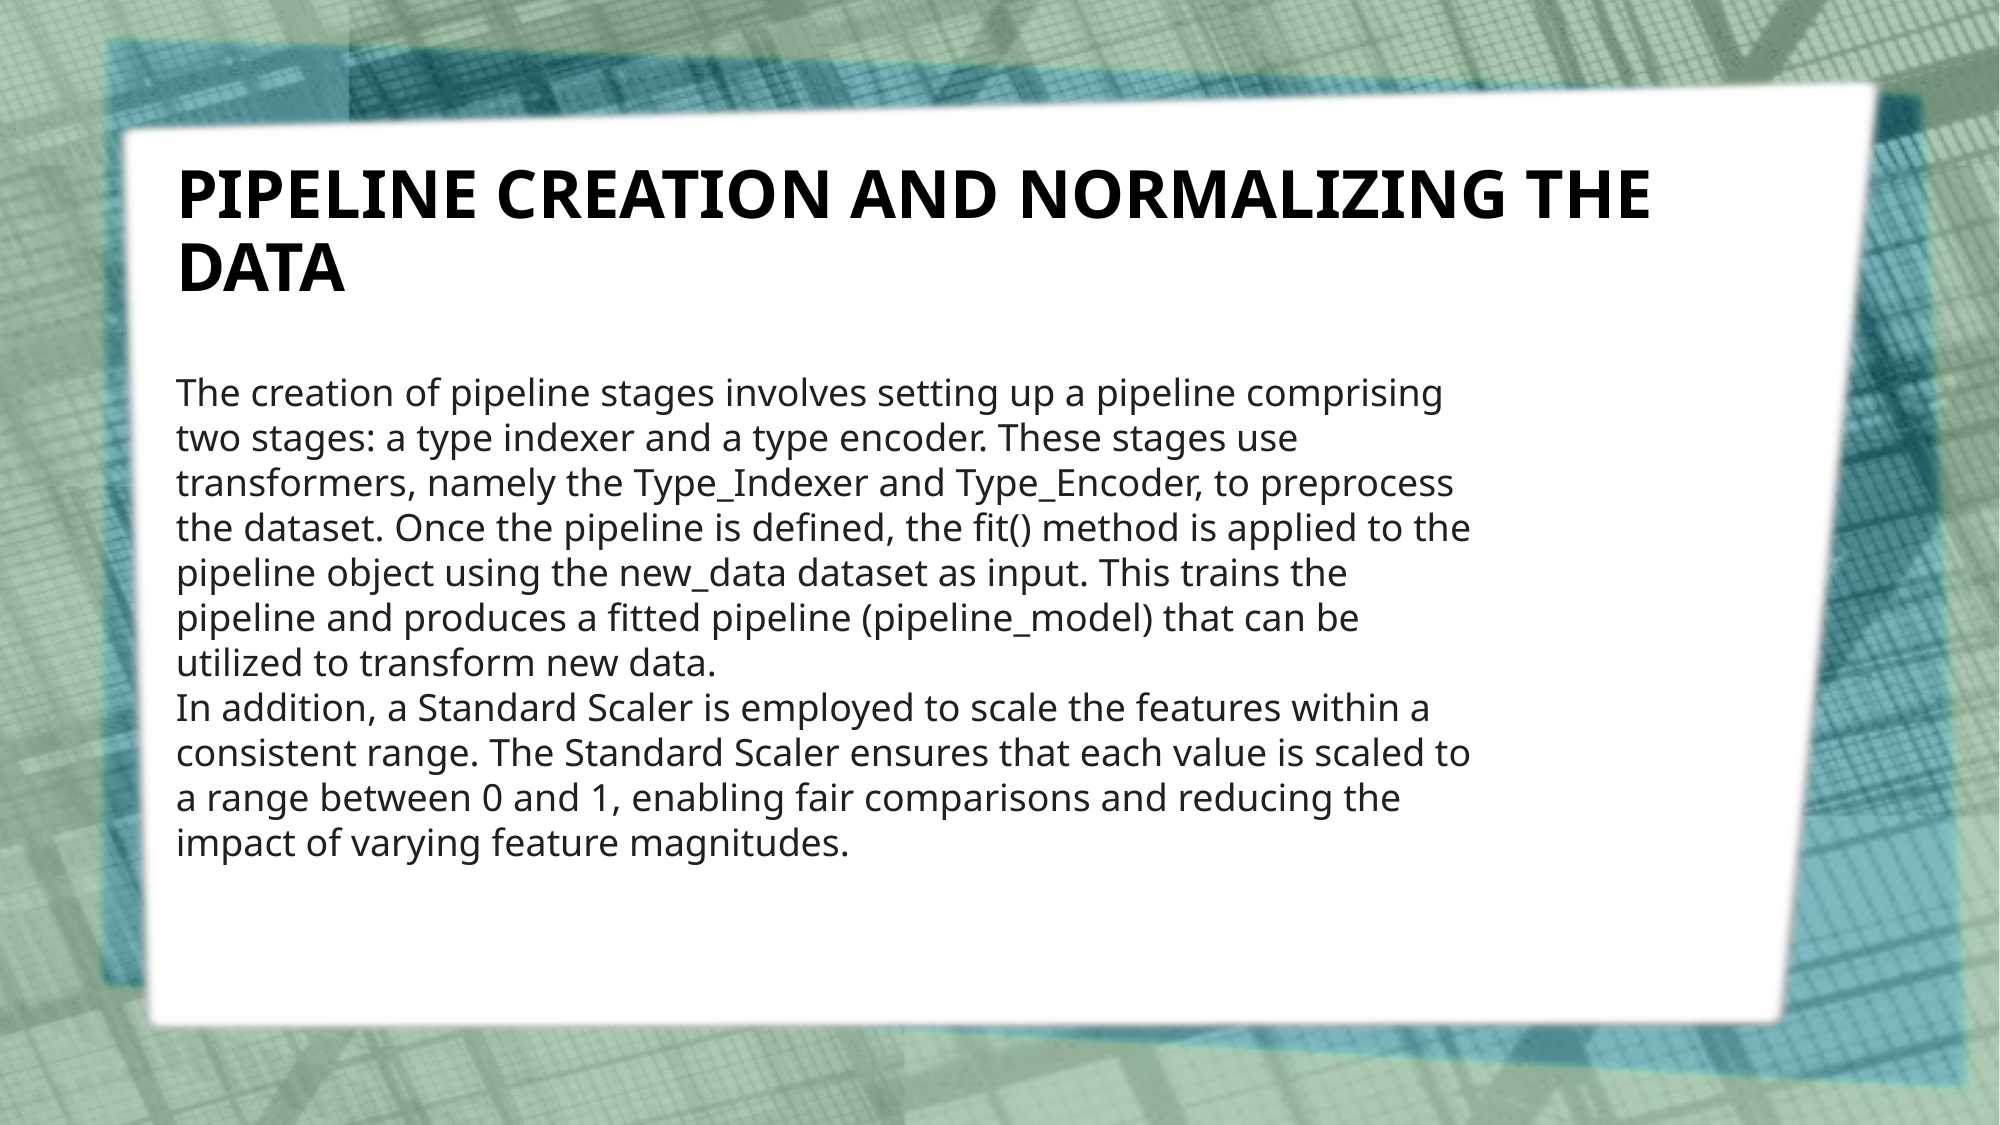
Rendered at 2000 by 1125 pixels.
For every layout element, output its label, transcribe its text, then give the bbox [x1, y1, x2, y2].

title PIPELINE CREATION AND NORMALIZING THE DATA [161, 125, 1736, 313]
picture [0, 0, 2000, 1125]
text_box The creation of pipeline stages involves setting up a pipeline comprising two stages: a type indexer and a type encoder. These stages use transformers, namely the Type_Indexer and Type_Encoder, to preprocess the dataset. Once the pipeline is defined, the fit() method is applied to the pipeline object using the new_data dataset as input. This trains the pipeline and produces a fitted pipeline (pipeline_model) that can be utilized to transform new data. In addition, a Standard Scaler is employed to scale the features within a consistent range. The Standard Scaler ensures that each value is scaled to a range between 0 and 1, enabling fair comparisons and reducing the impact of varying feature magnitudes. [161, 361, 1500, 872]
